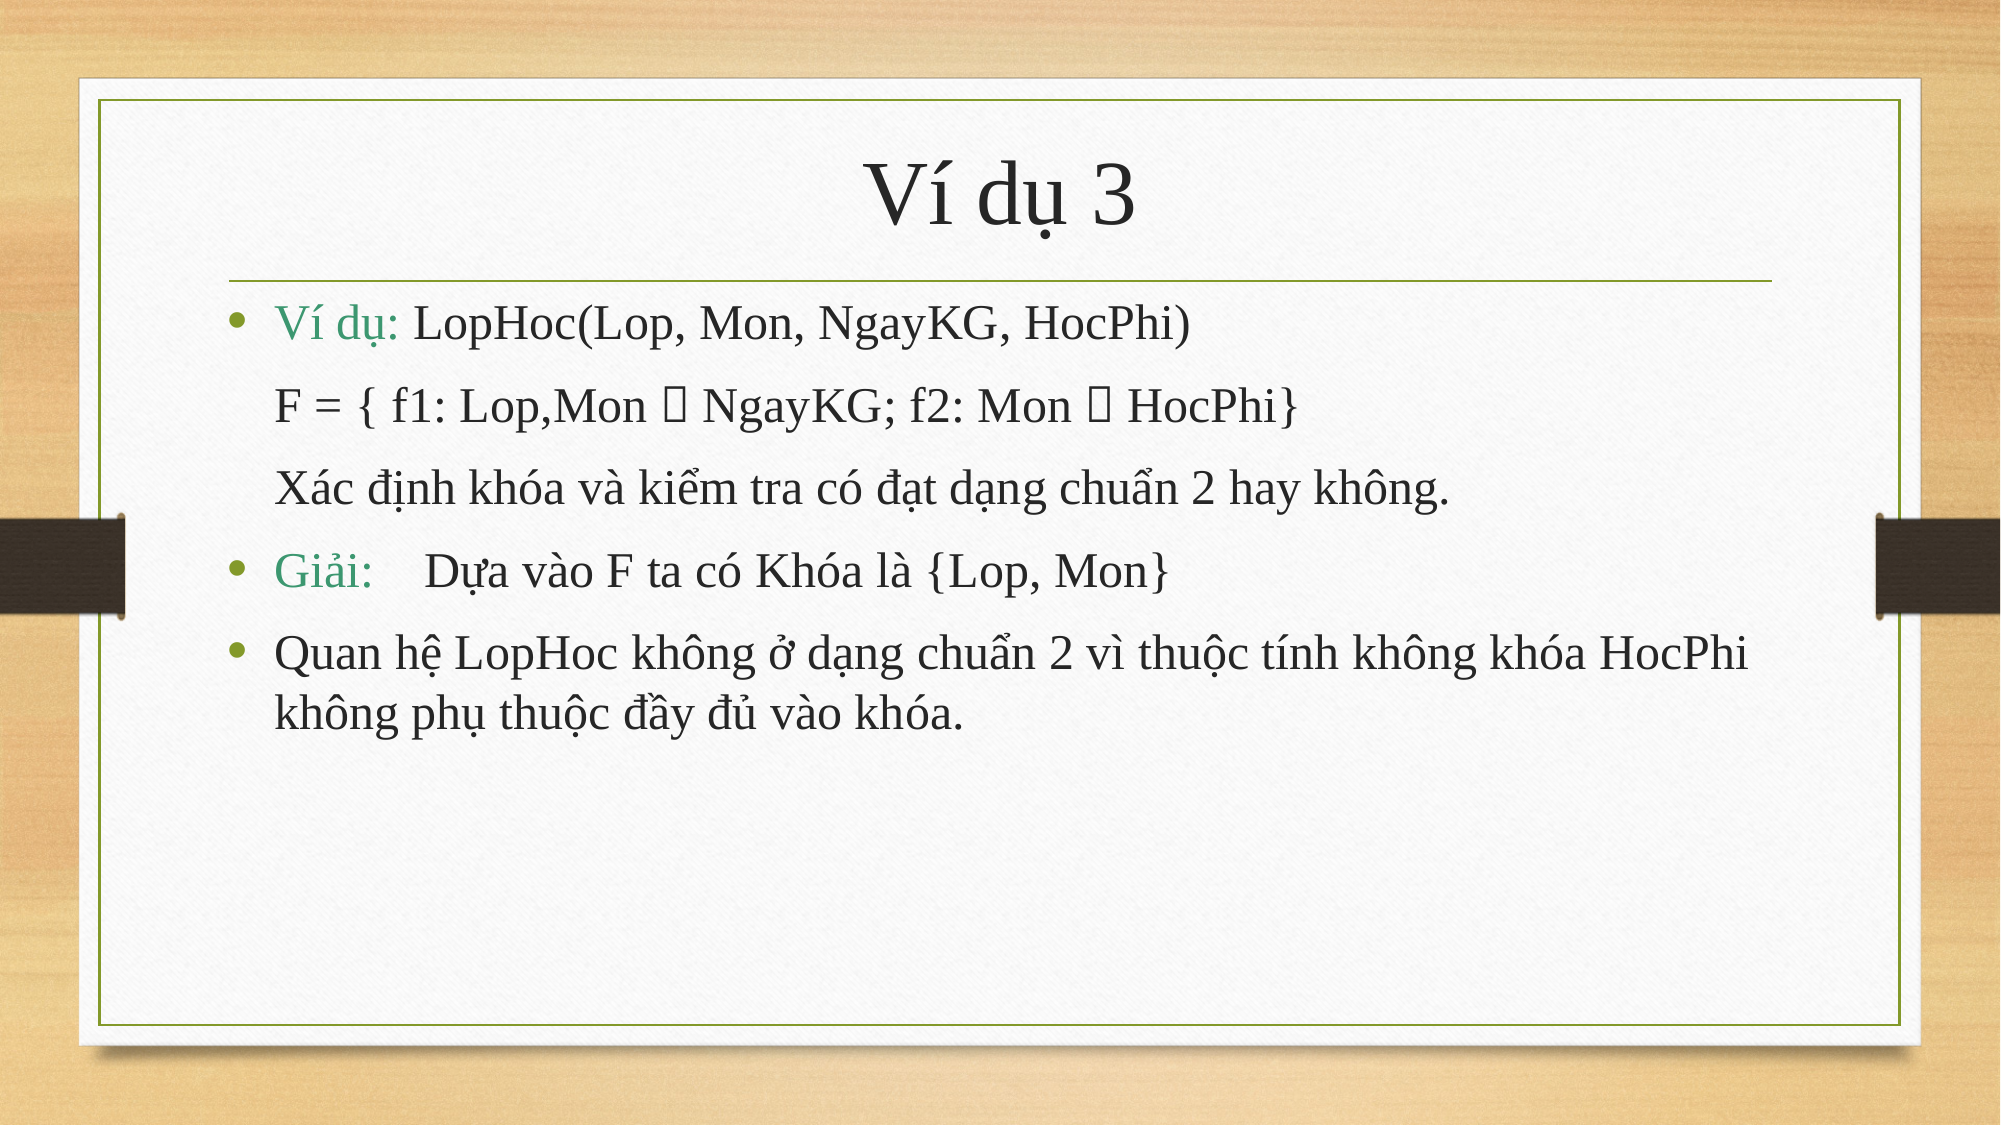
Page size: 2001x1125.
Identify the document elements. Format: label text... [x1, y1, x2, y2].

list Ví dụ: LopHoc(Lop, Mon, NgayKG, HocPhi) F = { f1: Lop,Mon  NgayKG; f2: Mon  HocPhi} Xác định khóa và kiểm tra có đạt dạng chuẩn 2 hay không. Giải: Dựa vào F ta có Khóa là {Lop, Mon} Quan hệ LopHoc không ở dạng chuẩn 2 vì thuộc tính không khóa HocPhi không phụ thuộc đầy đủ vào khóa. [212, 282, 1879, 1003]
title Ví dụ 3 [212, 102, 1788, 274]
picture [0, 0, 2001, 1125]
